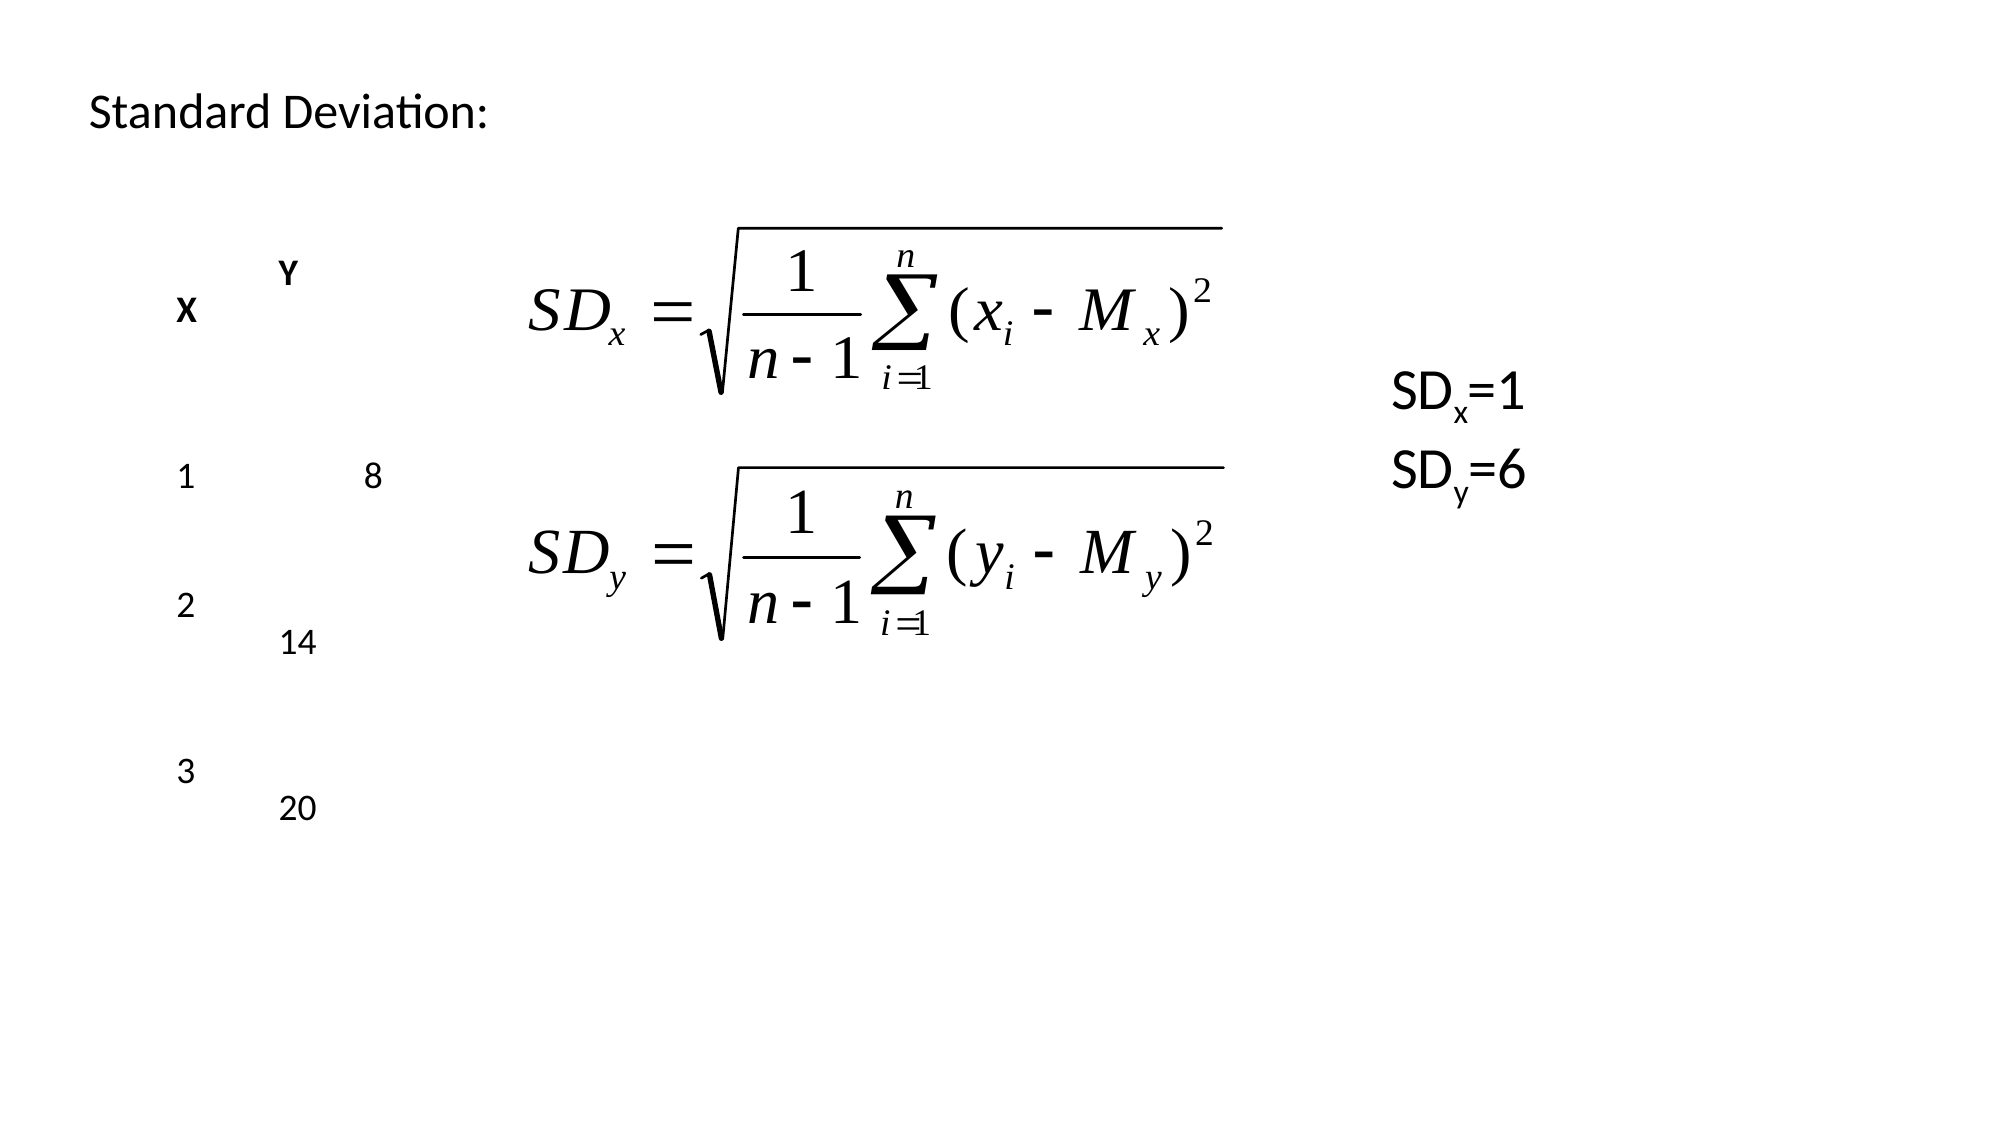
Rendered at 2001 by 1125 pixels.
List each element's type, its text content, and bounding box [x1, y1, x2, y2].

table_cell 3 [111, 673, 263, 837]
table_cell 1 [111, 380, 263, 505]
table_cell 14 [265, 507, 415, 671]
table_header X [111, 213, 263, 375]
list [517, 450, 1236, 654]
text_box Standard Deviation: [73, 70, 622, 146]
table_header Y [265, 213, 415, 375]
table_cell 8 [265, 380, 415, 505]
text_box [517, 211, 1238, 408]
table_cell 20 [265, 673, 415, 837]
table_cell 2 [111, 507, 263, 671]
text_box SDx=1 SDy=6 [1376, 343, 1965, 518]
